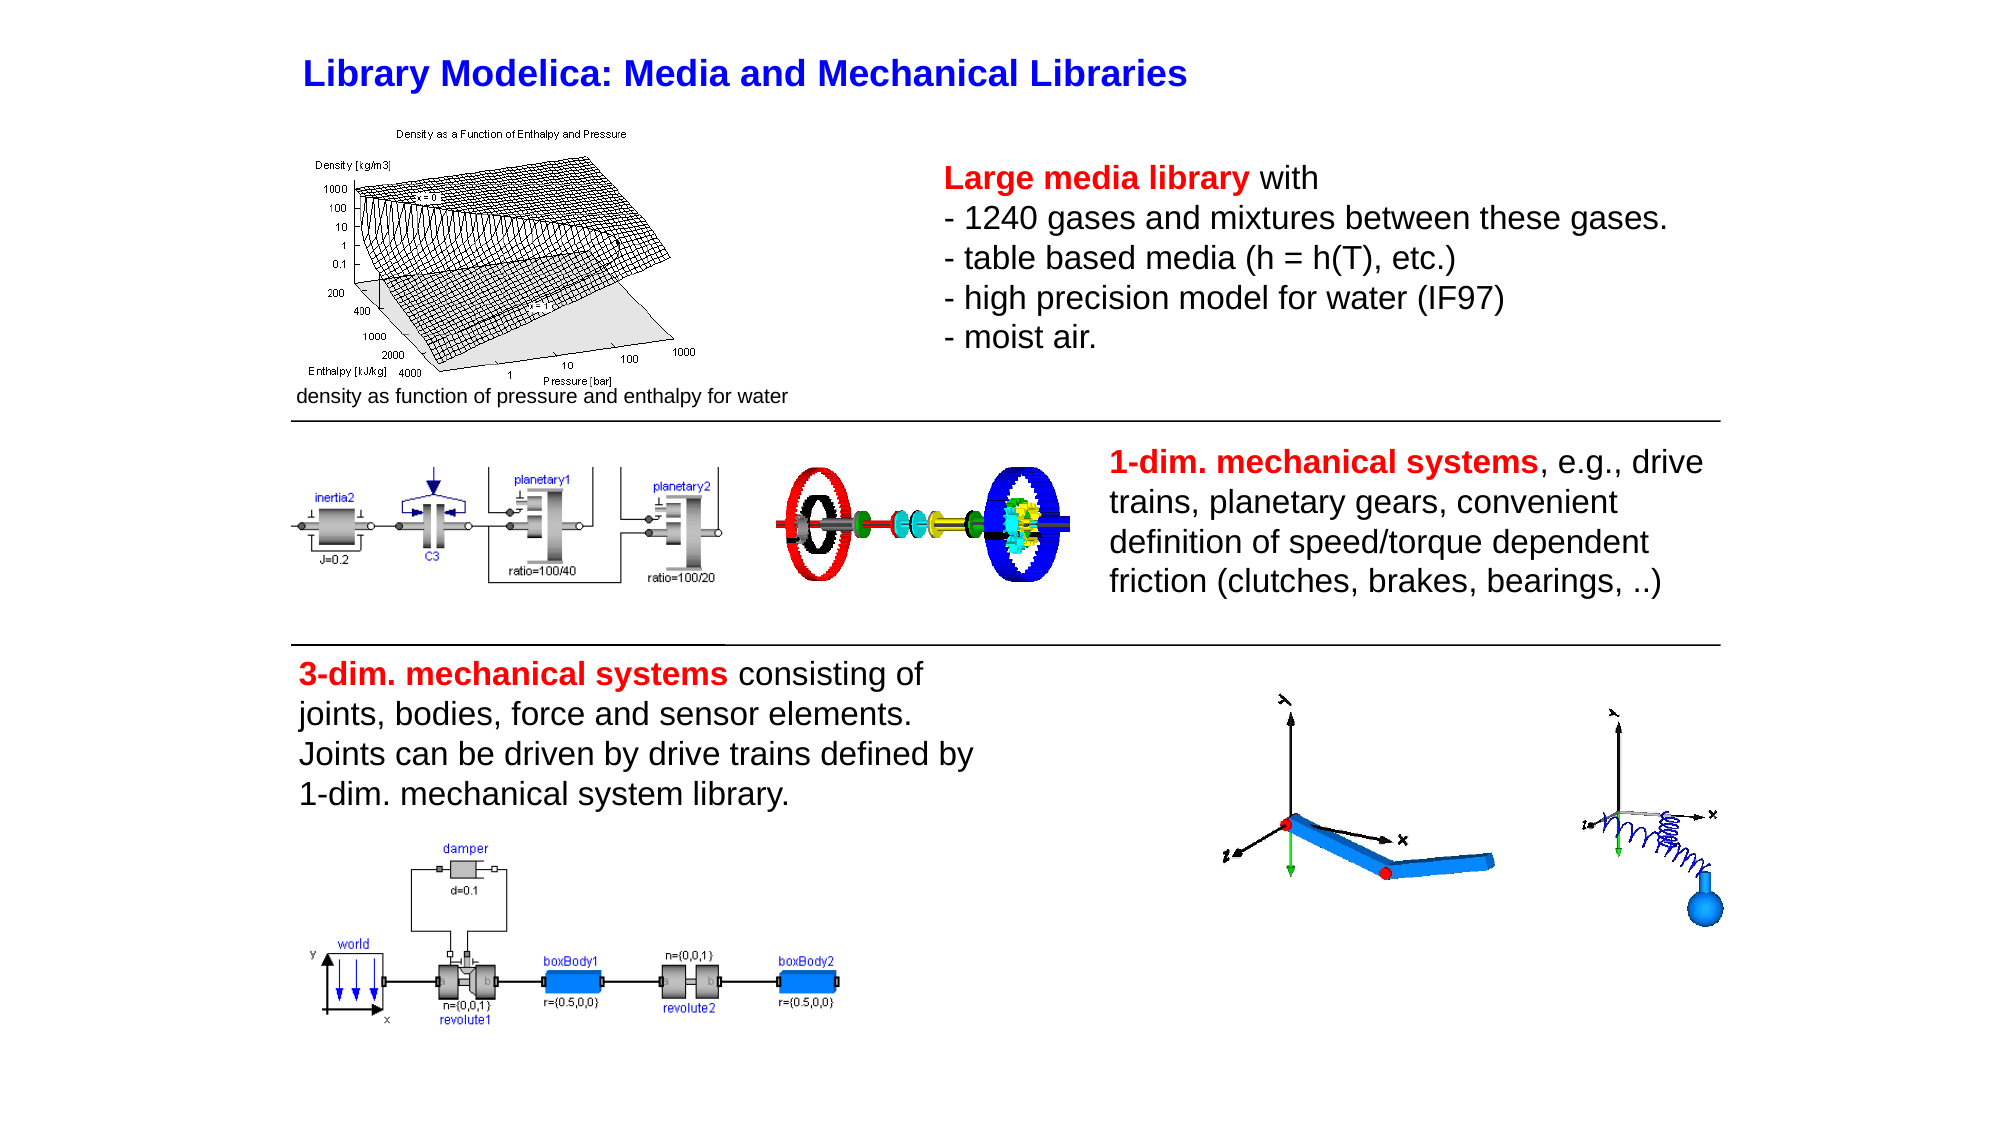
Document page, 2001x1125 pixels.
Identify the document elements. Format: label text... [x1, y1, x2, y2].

text_box Large media library with - 1240 gases and mixtures between these gases. - table based media (h = h(T), etc.) - high precision model for water (IF97) - moist air. [929, 148, 1721, 363]
picture [291, 467, 729, 590]
text_box 1-dim. mechanical systems, e.g., drive trains, planetary gears, convenient definition of speed/torque dependent friction (clutches, brakes, bearings, ..) [1094, 432, 1750, 607]
picture [303, 834, 847, 1036]
text_box [728, 137, 1709, 203]
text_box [775, 456, 1071, 592]
text_box Library Modelica: Media and Mechanical Libraries [288, 41, 1204, 102]
picture [303, 125, 705, 395]
text_box density as function of pressure and enthalpy for water [281, 375, 884, 416]
text_box 3-dim. mechanical systems consisting of joints, bodies, force and sensor elements. Joints can be driven by drive trains defined by 1-dim. mechanical system library. [291, 645, 1048, 820]
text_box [1077, 677, 1504, 1037]
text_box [1523, 671, 1734, 1037]
